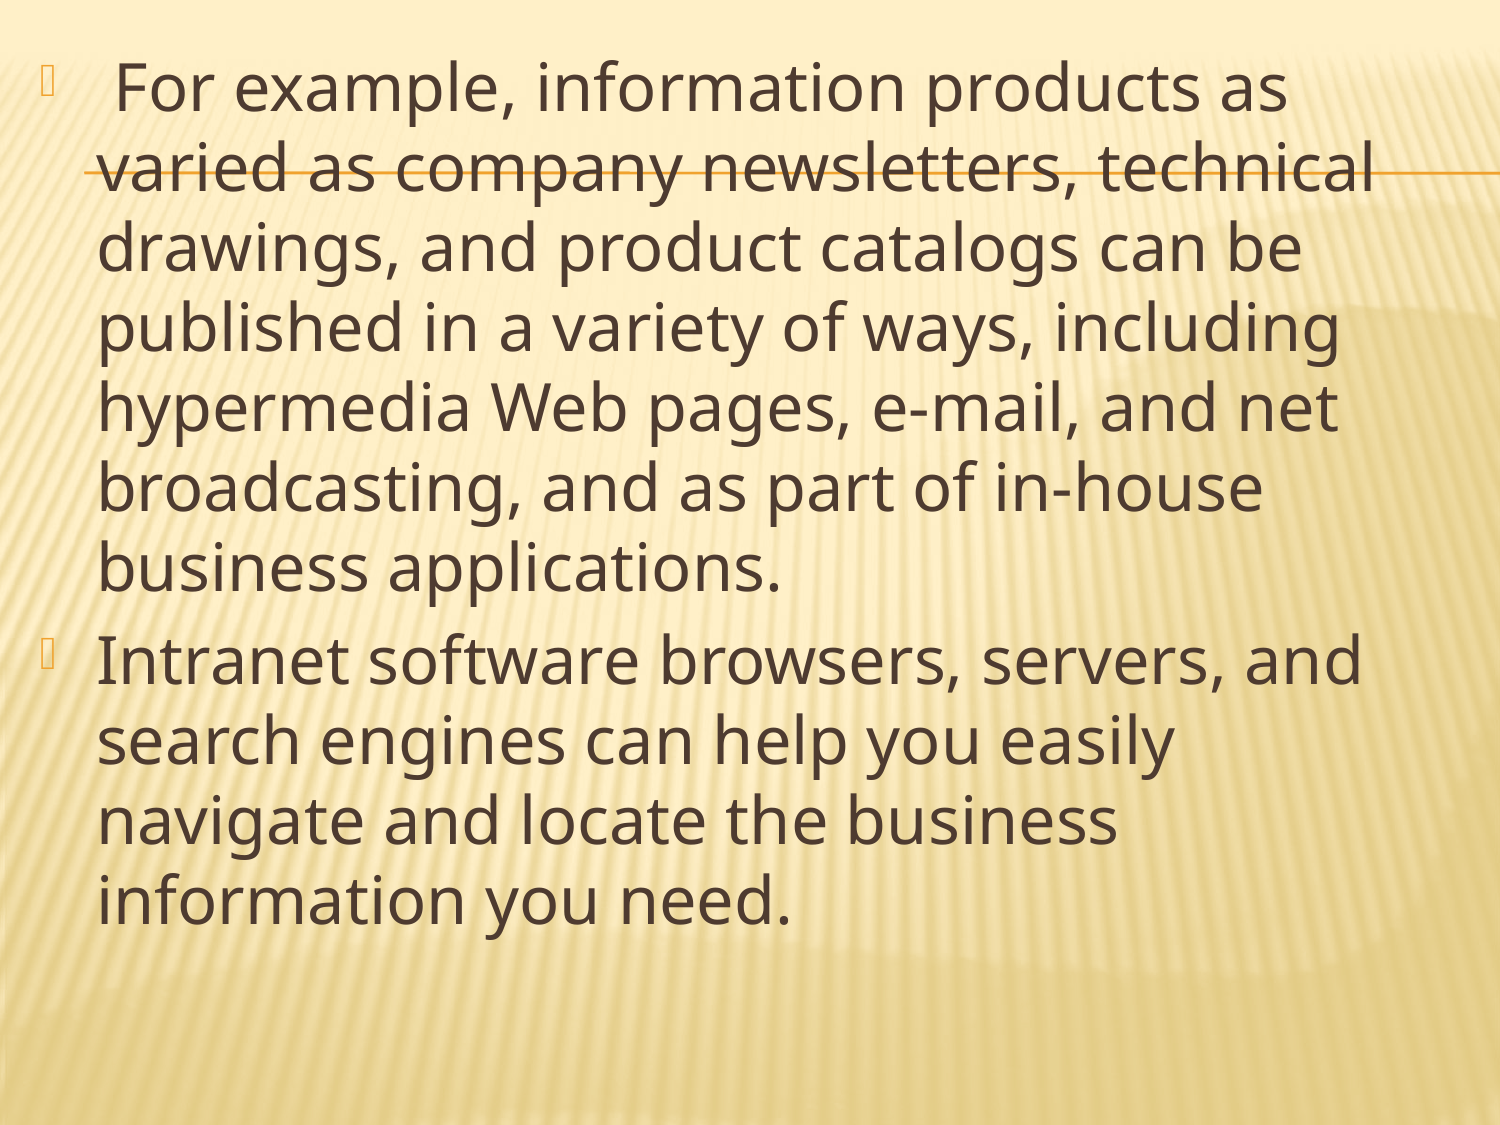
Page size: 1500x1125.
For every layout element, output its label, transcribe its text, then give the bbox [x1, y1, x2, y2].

list For example, information products as varied as company newsletters, technical drawings, and product catalogs can be published in a variety of ways, including hypermedia Web pages, e-mail, and net broadcasting, and as part of in-house business applications. Intranet software browsers, servers, and search engines can help you easily navigate and locate the business information you need. [24, 37, 1475, 1100]
